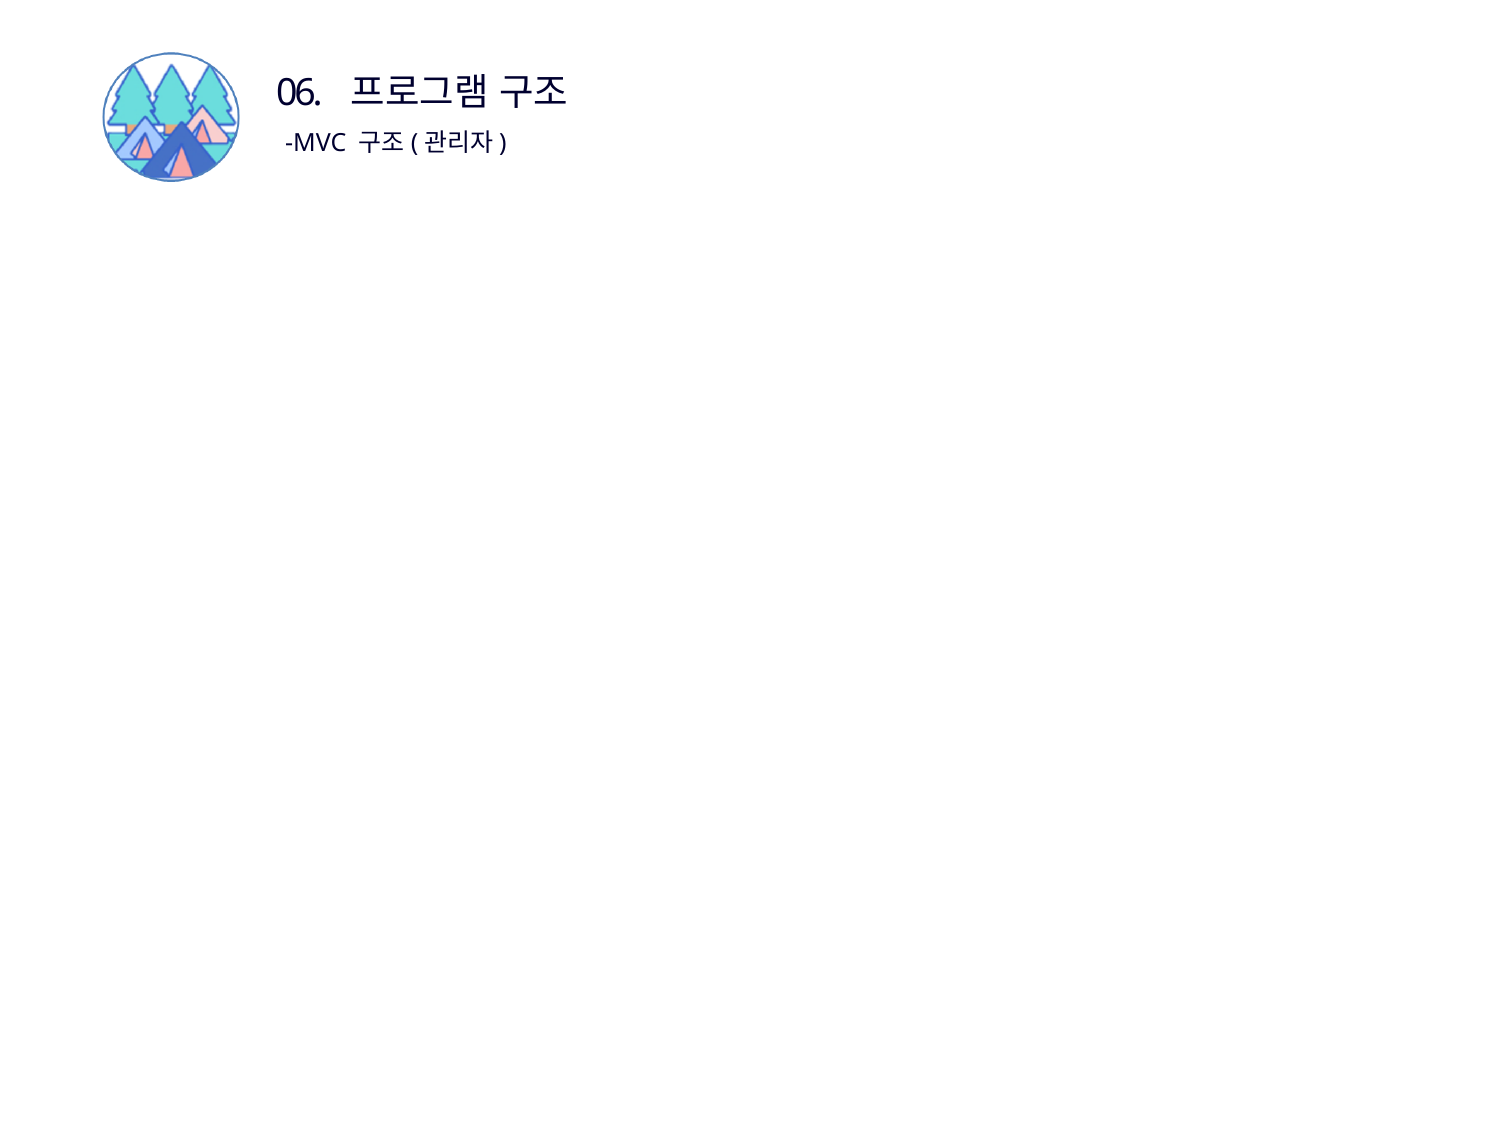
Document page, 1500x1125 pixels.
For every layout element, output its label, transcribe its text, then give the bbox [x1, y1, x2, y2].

text_box 06. [261, 60, 338, 121]
text_box -MVC 구조(관리자) [270, 121, 522, 164]
picture [88, 42, 255, 193]
text_box 프로그램 구조 [338, 60, 584, 121]
